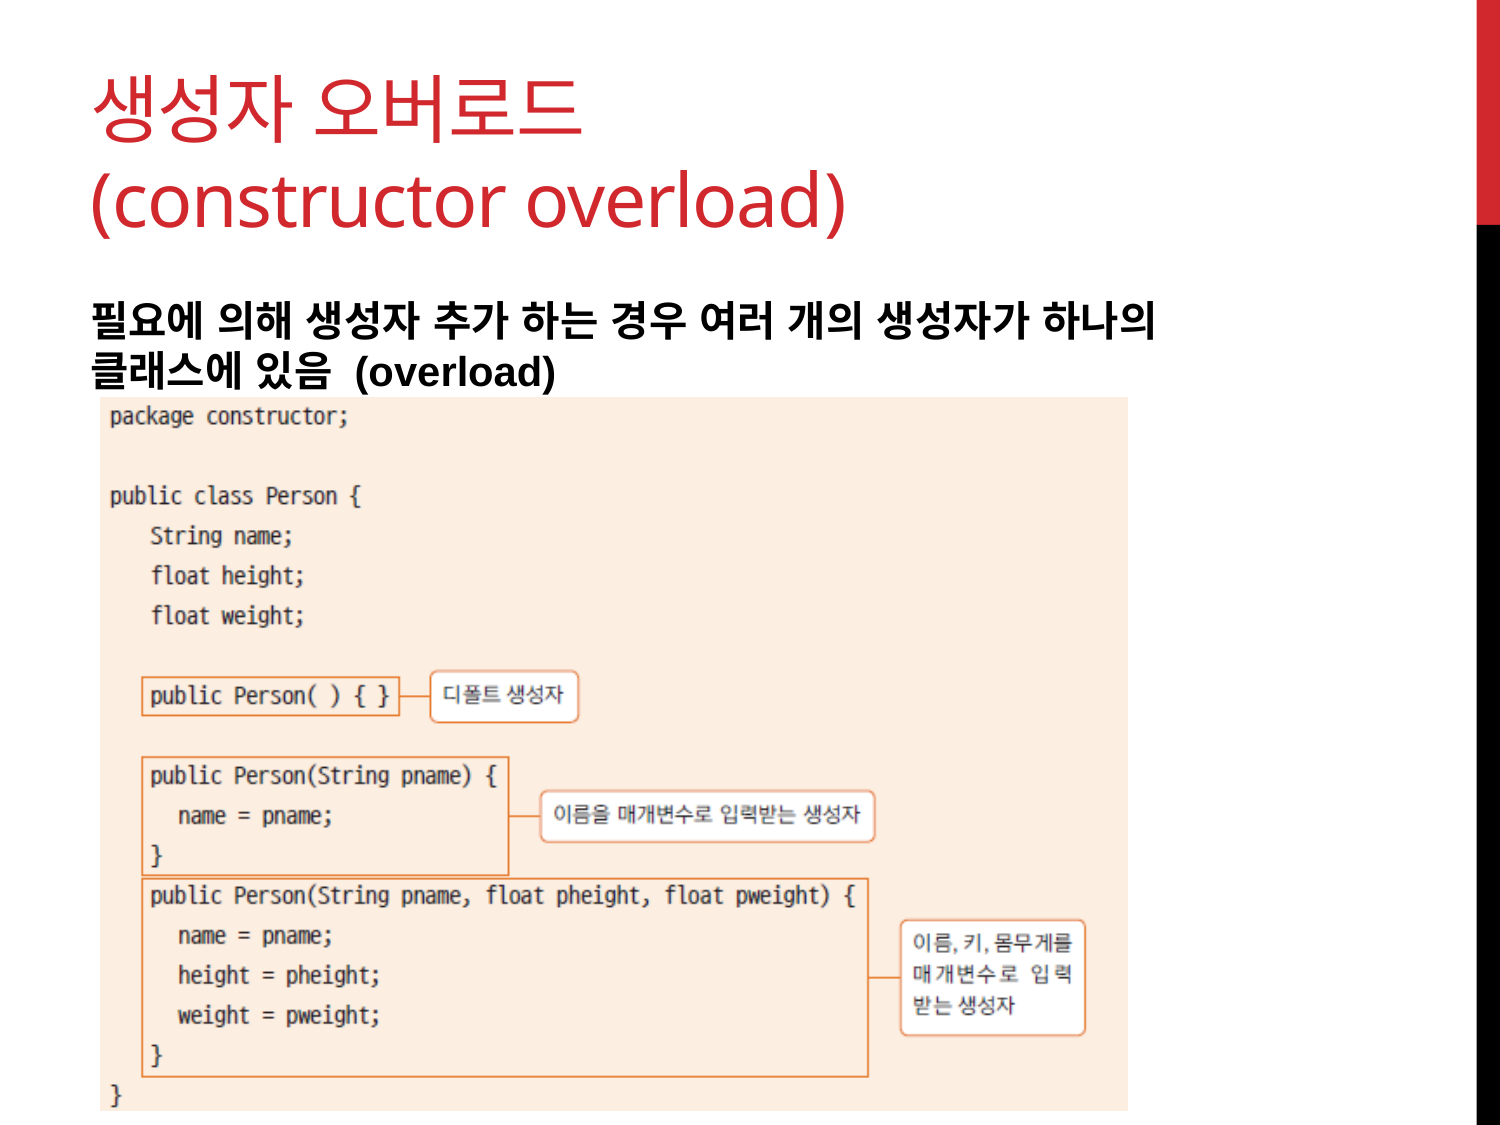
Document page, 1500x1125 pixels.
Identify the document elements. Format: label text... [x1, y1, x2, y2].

title 생성자 오버로드 (constructor overload) [75, 25, 1424, 250]
picture [99, 396, 1129, 1112]
list 필요에 의해 생성자 추가 하는 경우 여러 개의 생성자가 하나의 클래스에 있음 (overload) [75, 287, 1325, 1005]
